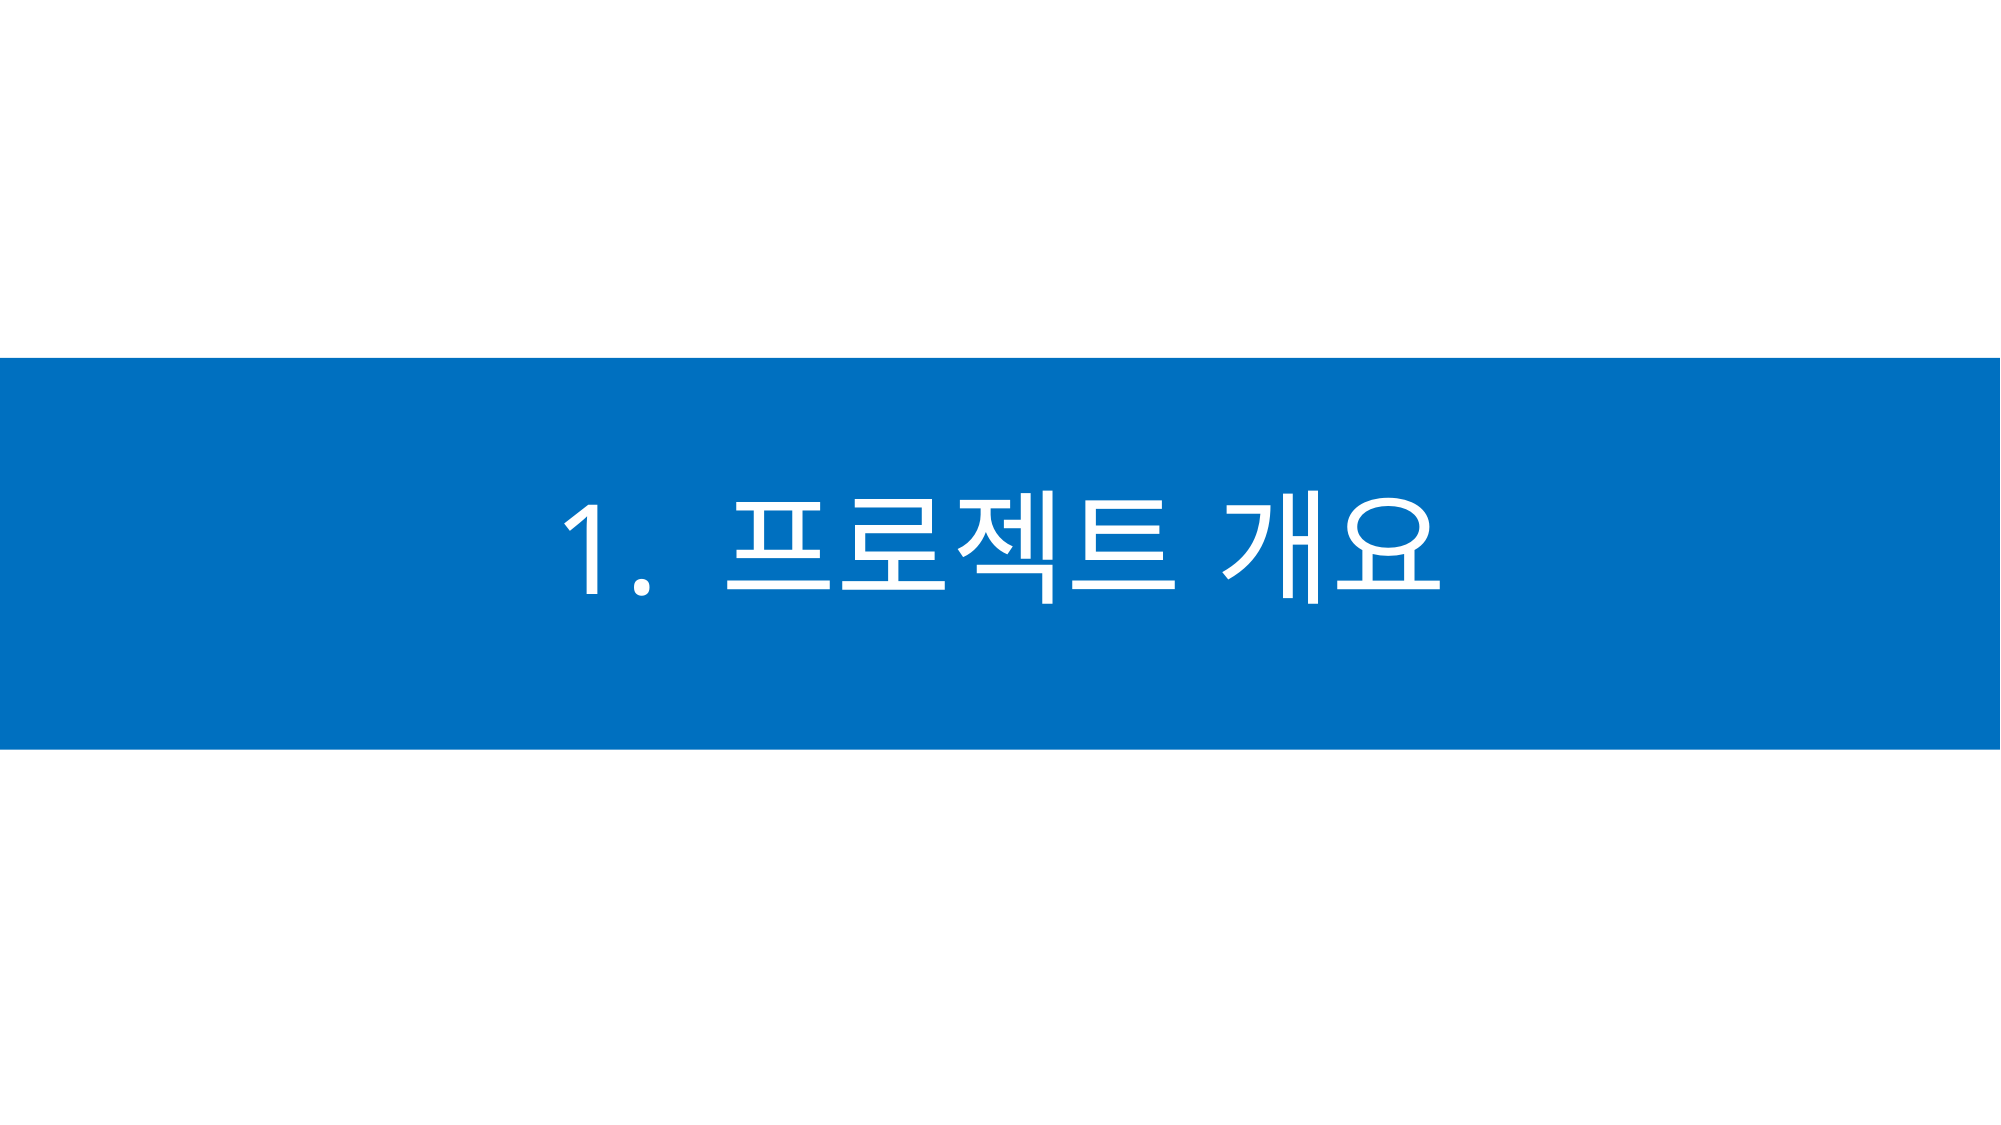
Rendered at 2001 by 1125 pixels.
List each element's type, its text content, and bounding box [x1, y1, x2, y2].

title 1. 프로젝트 개요 [0, 357, 2000, 750]
